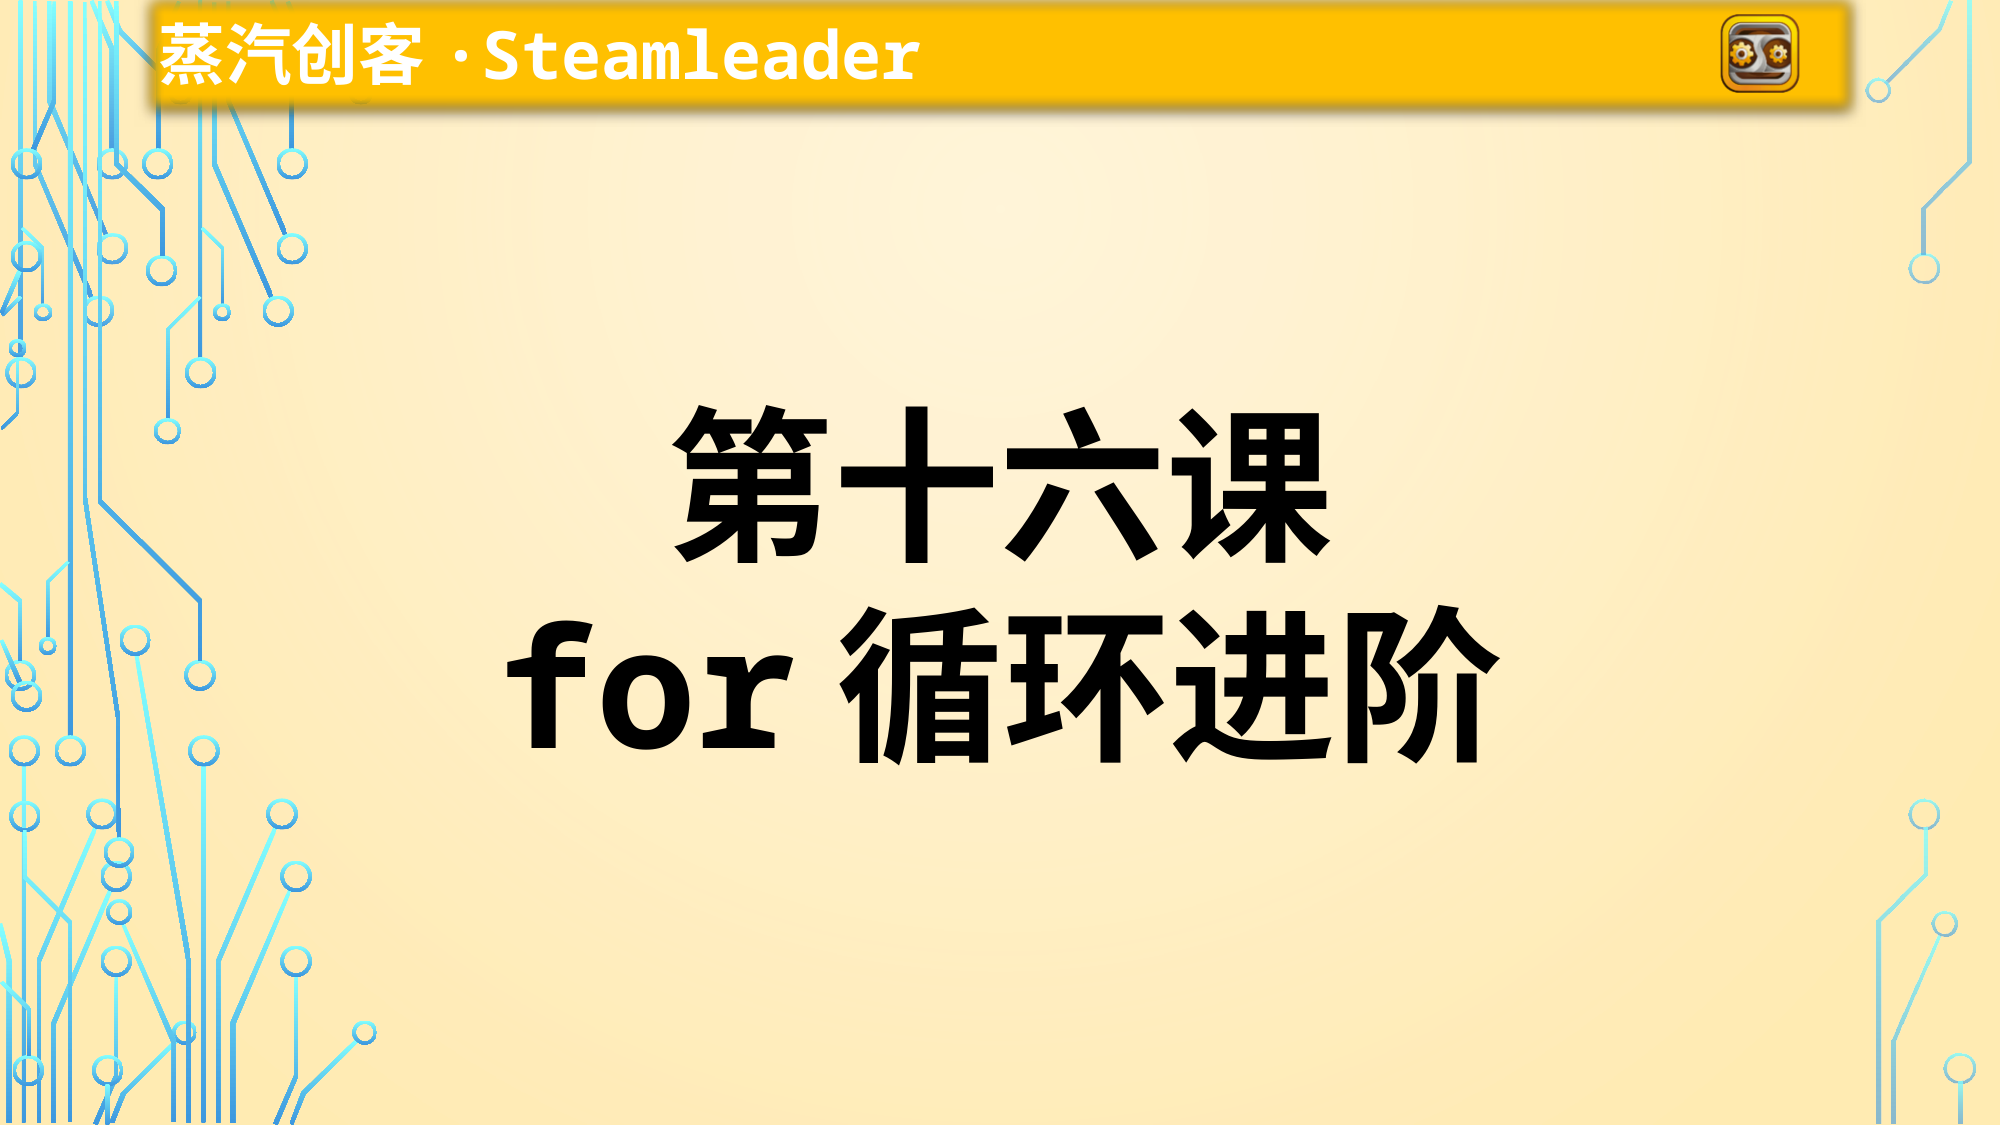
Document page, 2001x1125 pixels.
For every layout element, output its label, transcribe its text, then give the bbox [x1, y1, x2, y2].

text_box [143, 0, 1857, 115]
text_box 第十六课 for循环进阶 [324, 374, 1676, 789]
